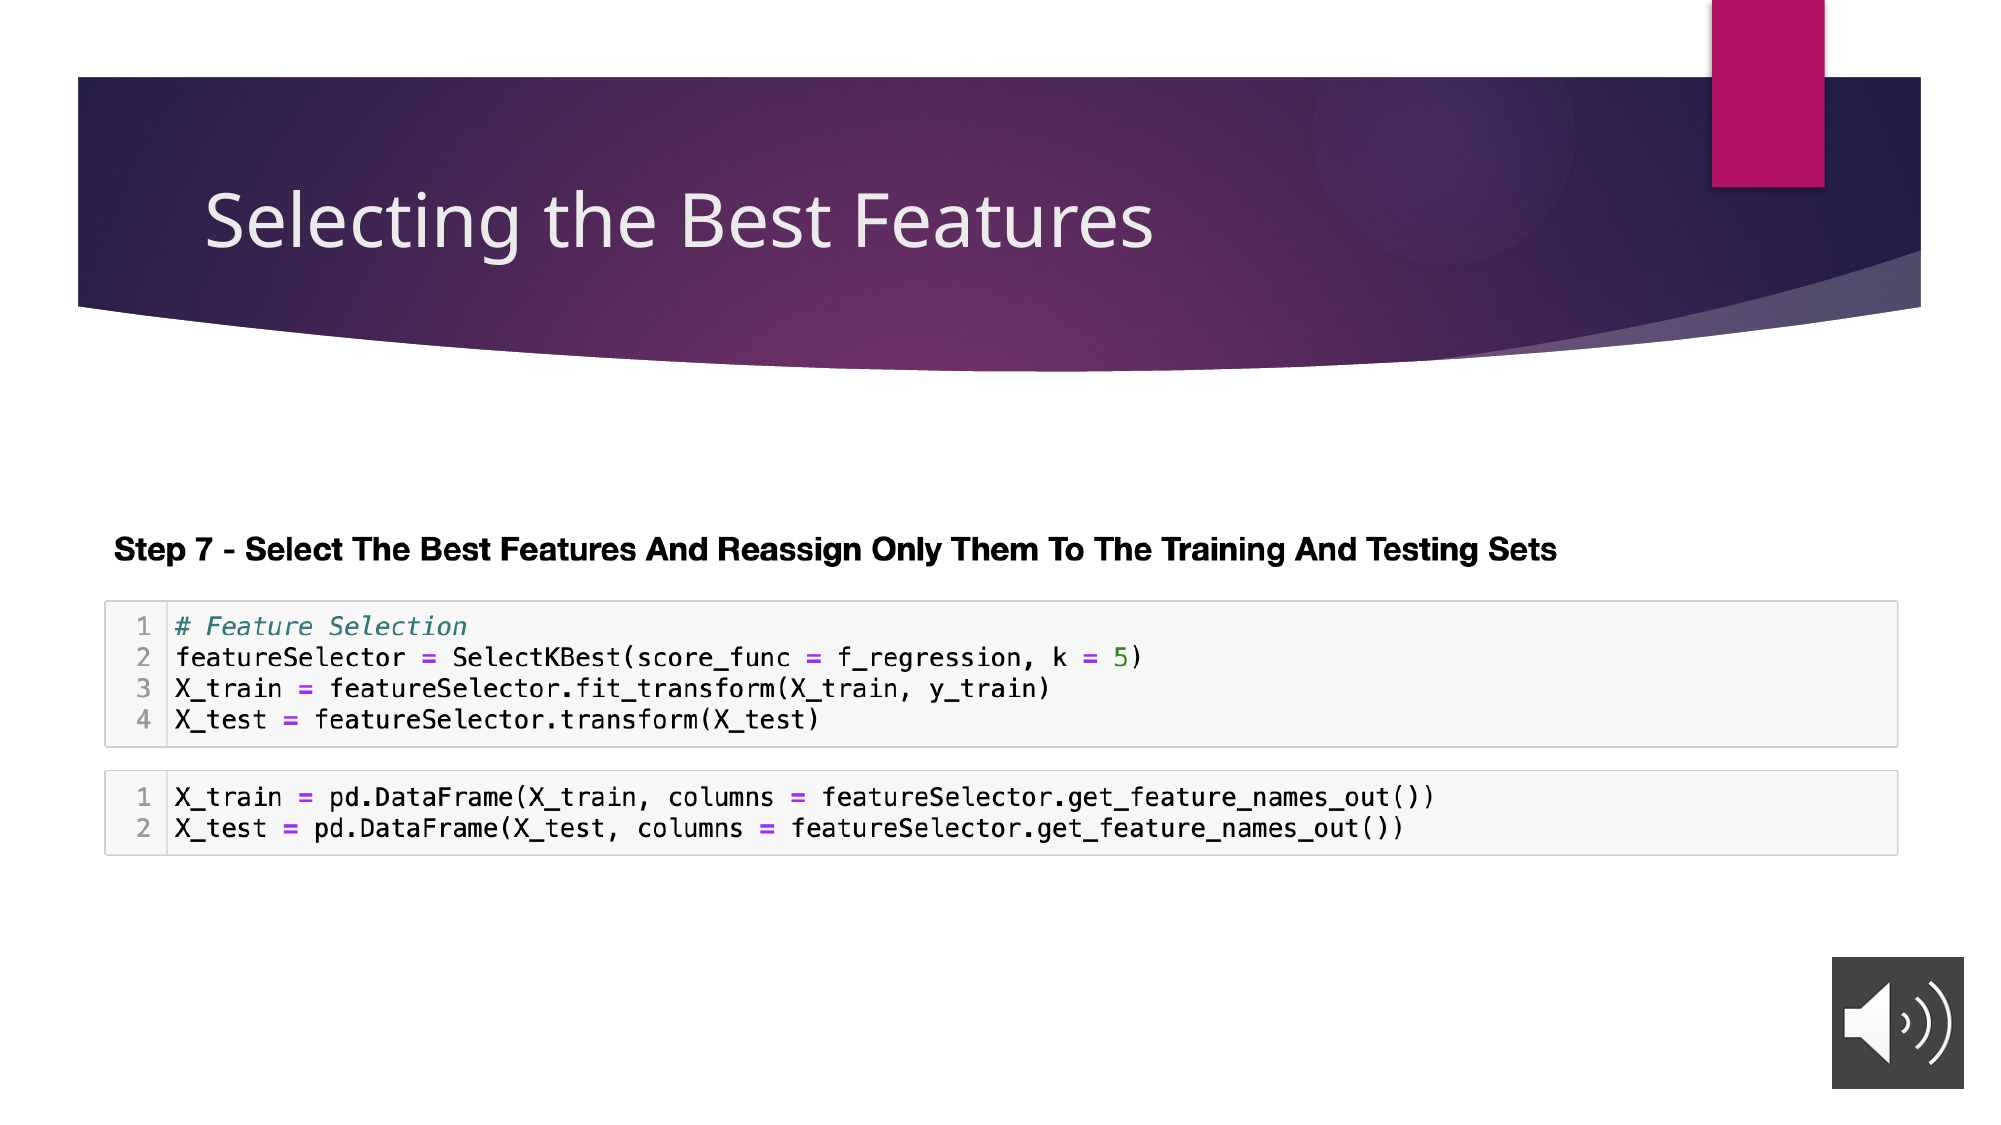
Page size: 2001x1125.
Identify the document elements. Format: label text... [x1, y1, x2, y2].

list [91, 518, 1909, 875]
title Selecting the Best Features [189, 159, 1627, 276]
picture [1830, 955, 1965, 1090]
